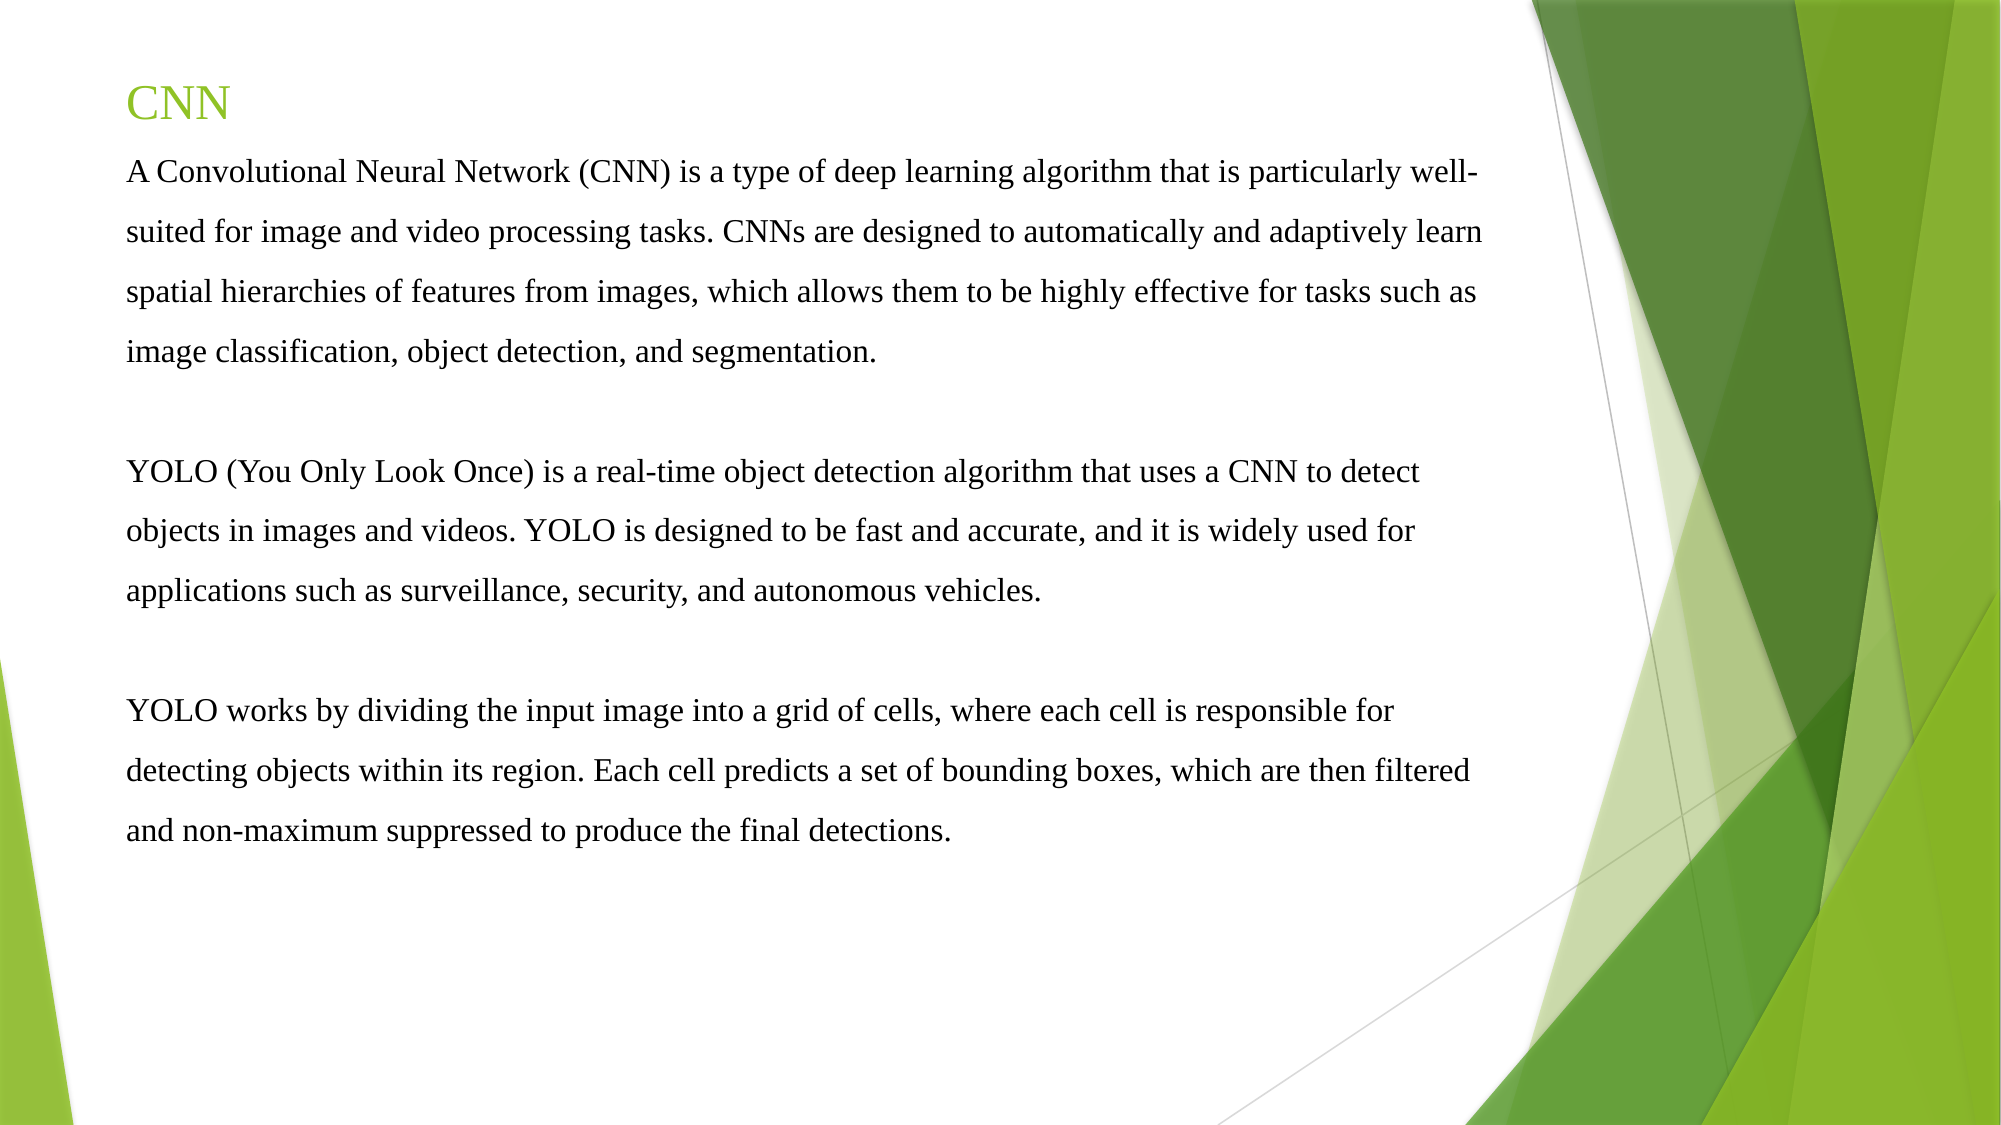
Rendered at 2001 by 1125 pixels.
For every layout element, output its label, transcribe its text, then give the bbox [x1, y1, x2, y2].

text_box A Convolutional Neural Network (CNN) is a type of deep learning algorithm that is particularly well-suited for image and video processing tasks. CNNs are designed to automatically and adaptively learn spatial hierarchies of features from images, which allows them to be highly effective for tasks such as image classification, object detection, and segmentation. YOLO (You Only Look Once) is a real-time object detection algorithm that uses a CNN to detect objects in images and videos. YOLO is designed to be fast and accurate, and it is widely used for applications such as surveillance, security, and autonomous vehicles. YOLO works by dividing the input image into a grid of cells, where each cell is responsible for detecting objects within its region. Each cell predicts a set of bounding boxes, which are then filtered and non-maximum suppressed to produce the final detections. [111, 121, 1522, 188]
list [111, 194, 1522, 1025]
title CNN [111, 61, 1522, 121]
